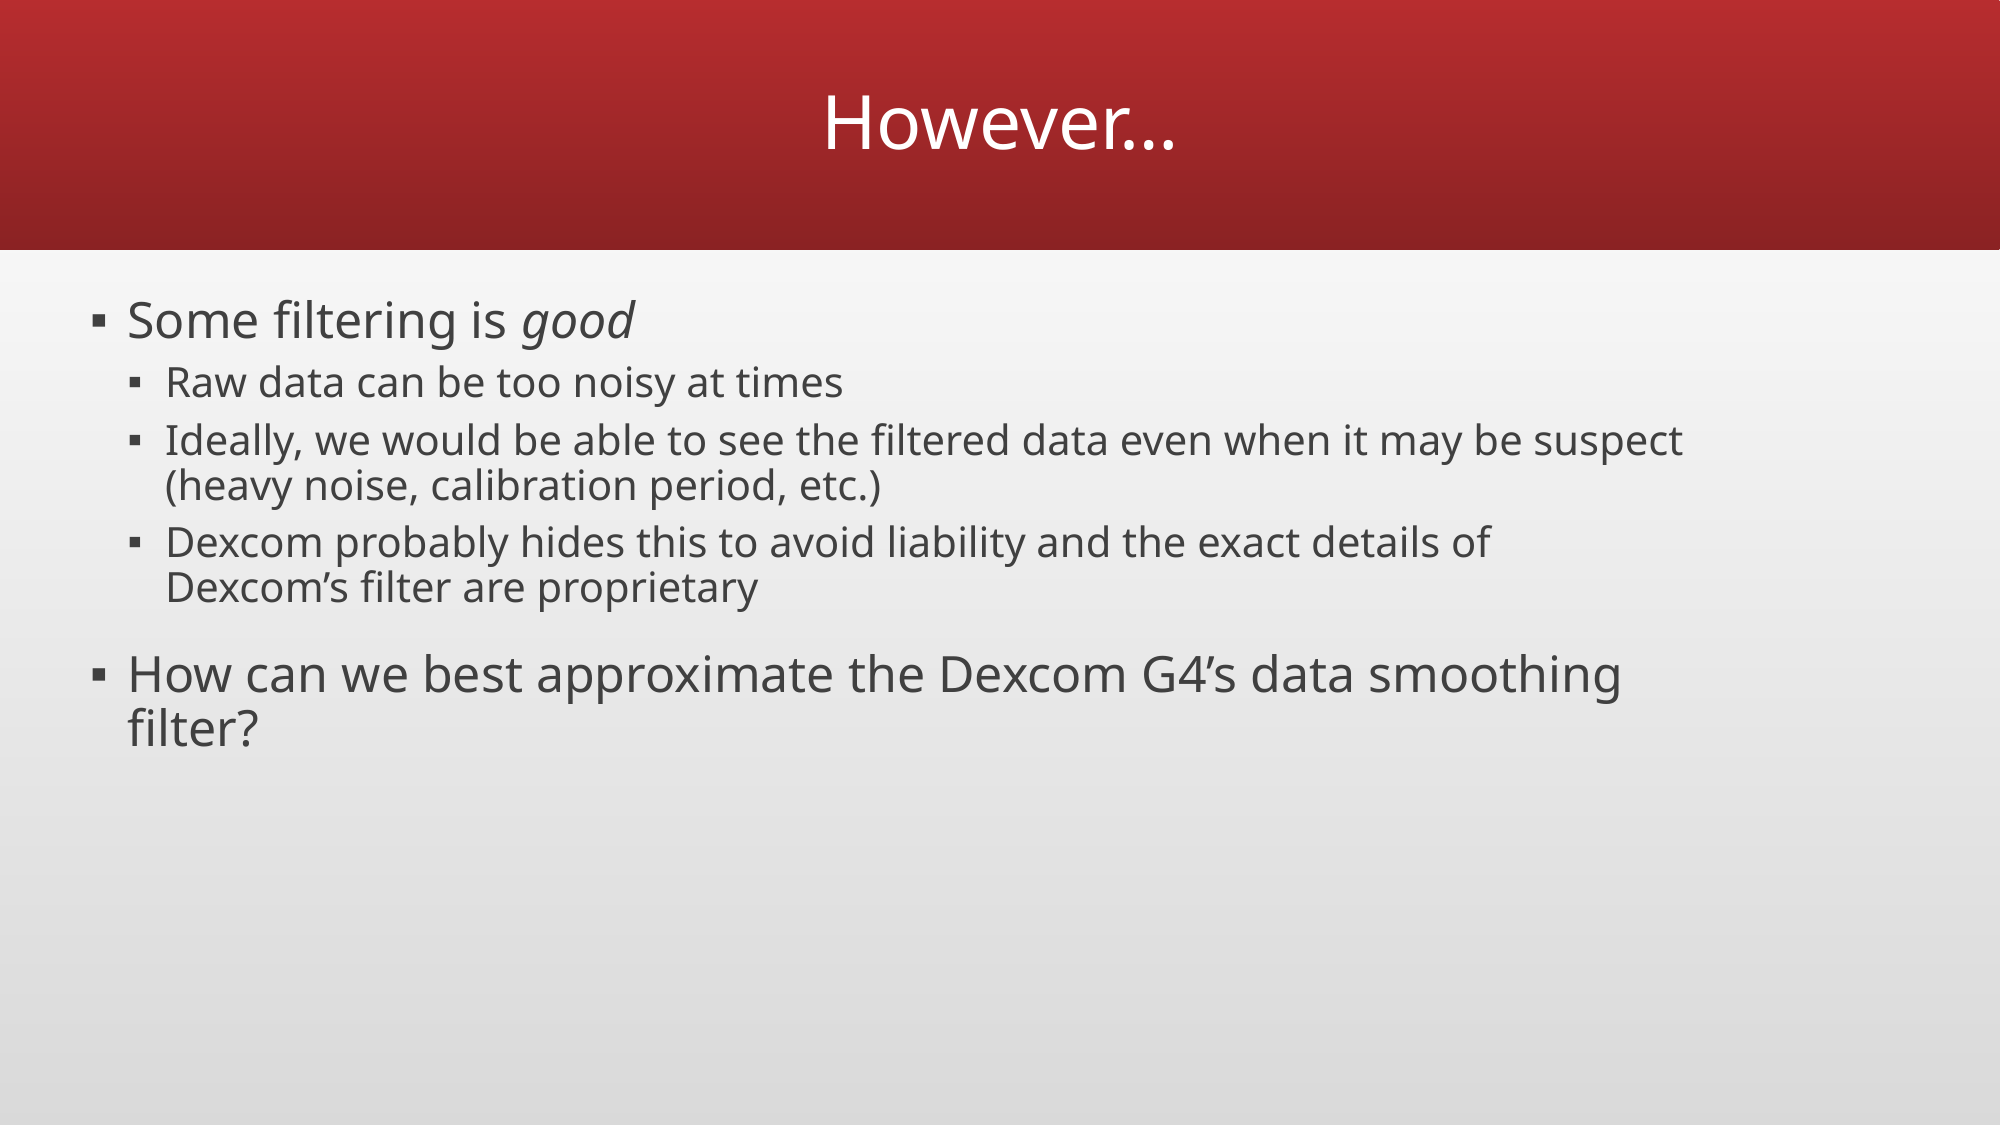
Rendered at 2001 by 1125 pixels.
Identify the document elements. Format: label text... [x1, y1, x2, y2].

list Some filtering is good Raw data can be too noisy at times Ideally, we would be able to see the filtered data even when it may be suspect (heavy noise, calibration period, etc.) Dexcom probably hides this to avoid liability and the exact details of Dexcom’s filter are proprietary How can we best approximate the Dexcom G4’s data smoothing filter? [75, 287, 1700, 1038]
title However… [174, 16, 1825, 234]
